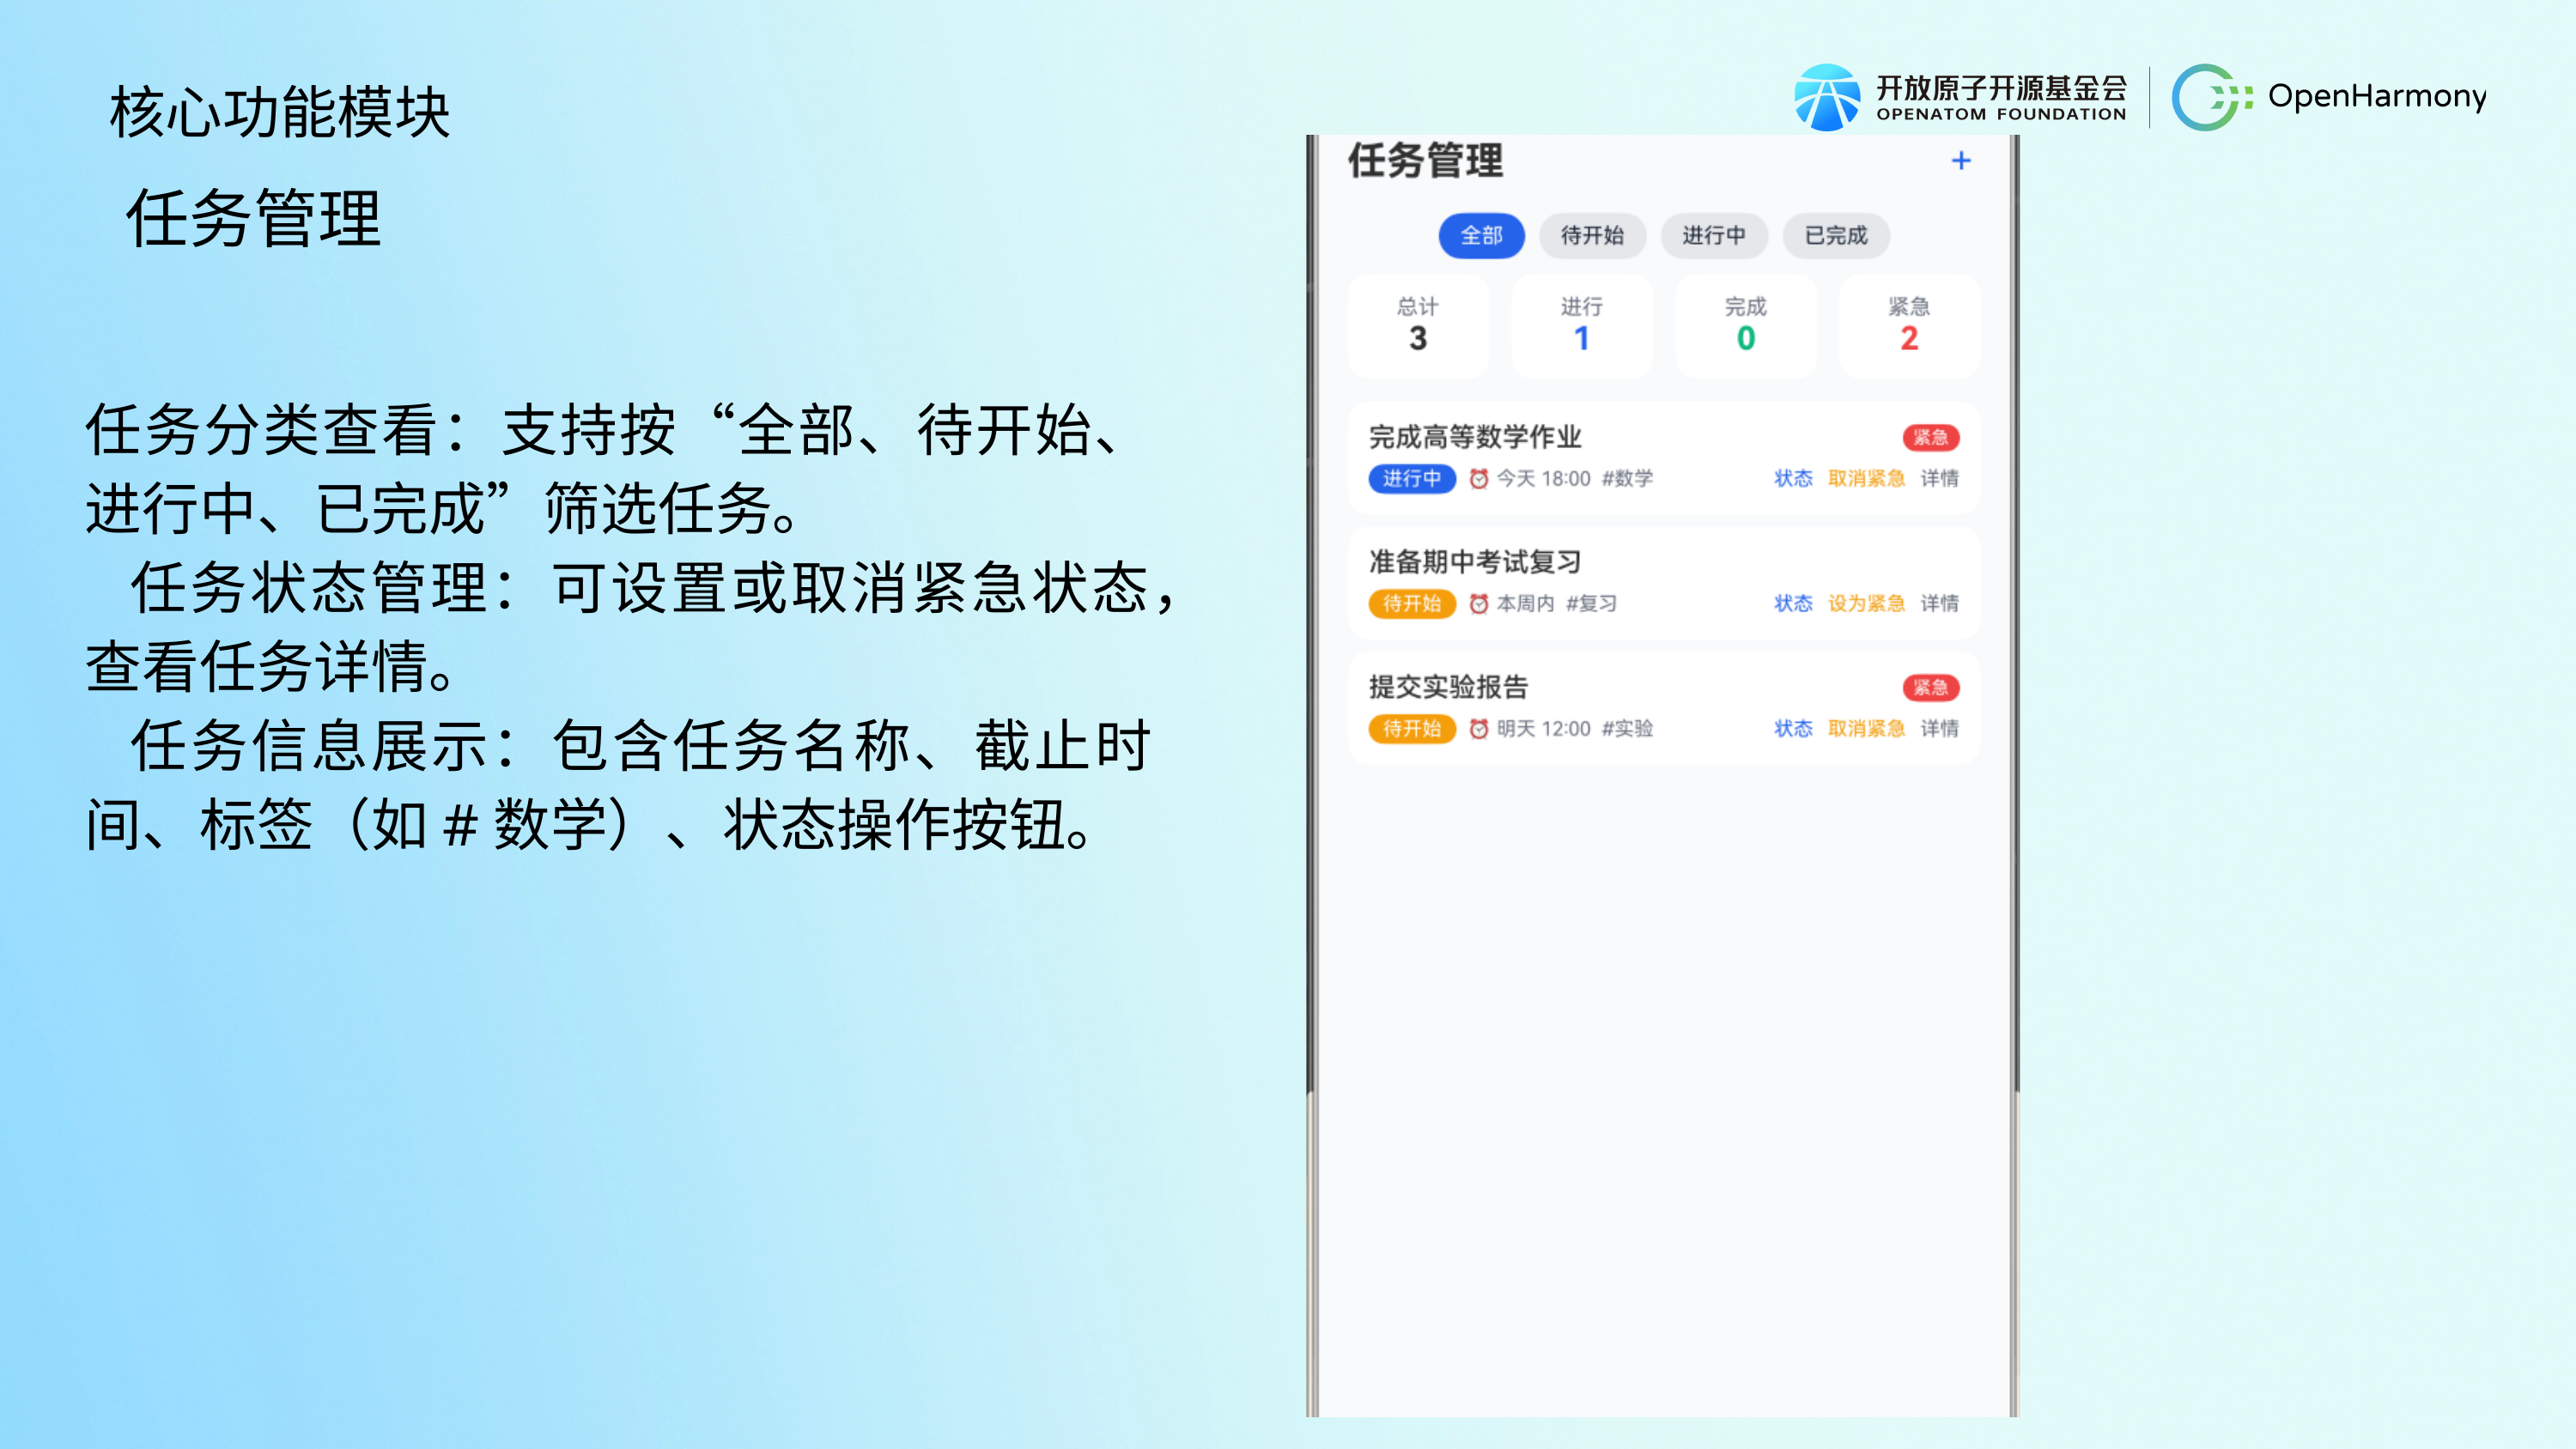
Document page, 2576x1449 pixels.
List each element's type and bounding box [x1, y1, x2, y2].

text_box [1795, 64, 2487, 131]
text_box [0, 0, 2576, 1449]
text_box [1306, 134, 2020, 1417]
